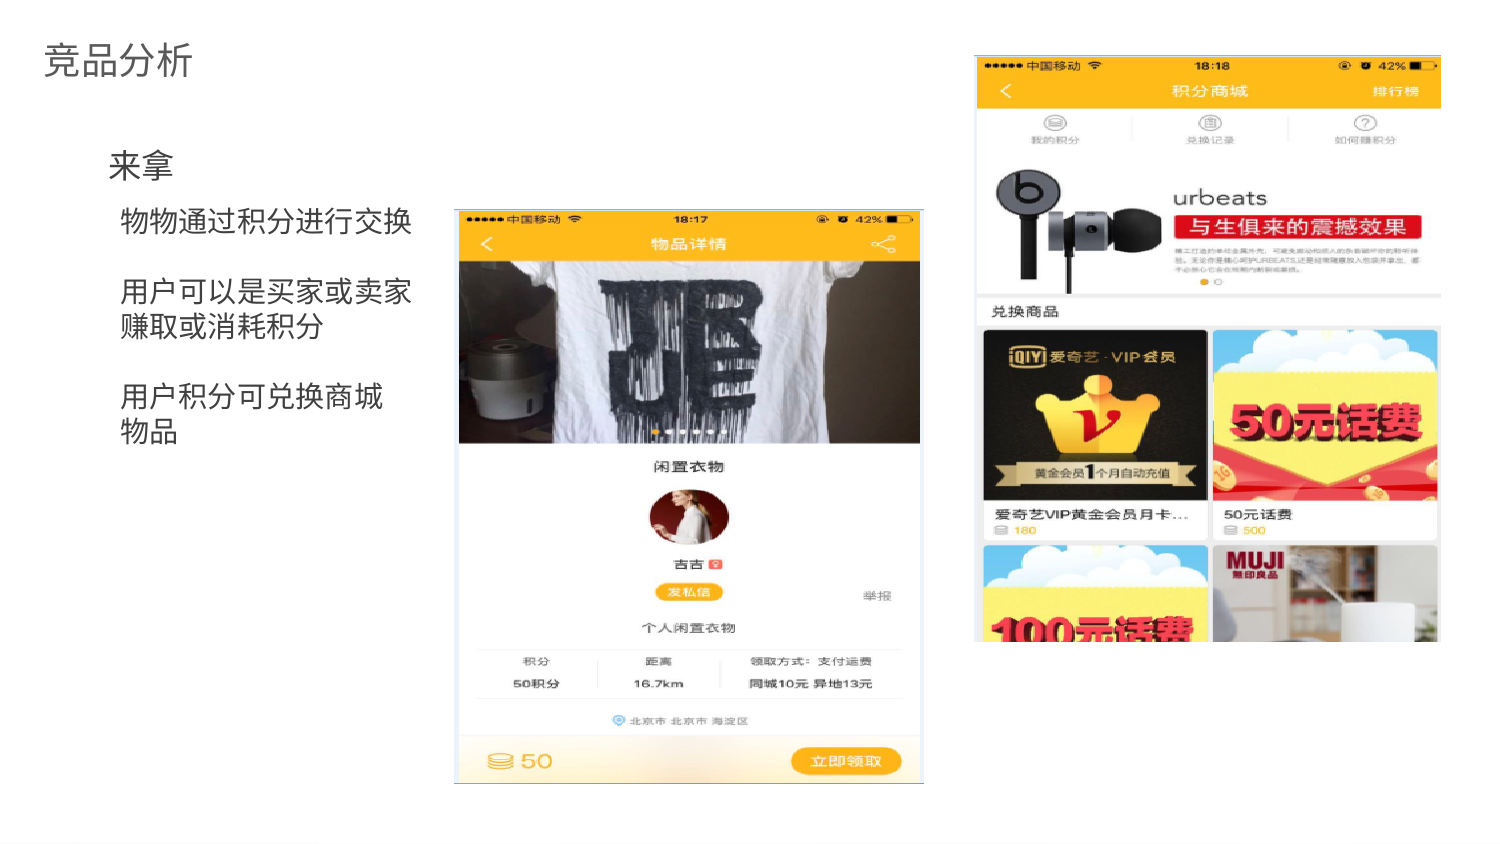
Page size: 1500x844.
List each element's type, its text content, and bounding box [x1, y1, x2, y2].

picture [454, 208, 924, 784]
text_box 竞品分析 [43, 28, 394, 91]
text_box 物物通过积分进行交换 用户可以是买家或卖家 赚取或消耗积分 用户积分可兑换商城 物品 [105, 196, 443, 491]
text_box 来拿 [93, 138, 387, 193]
picture [974, 55, 1441, 642]
